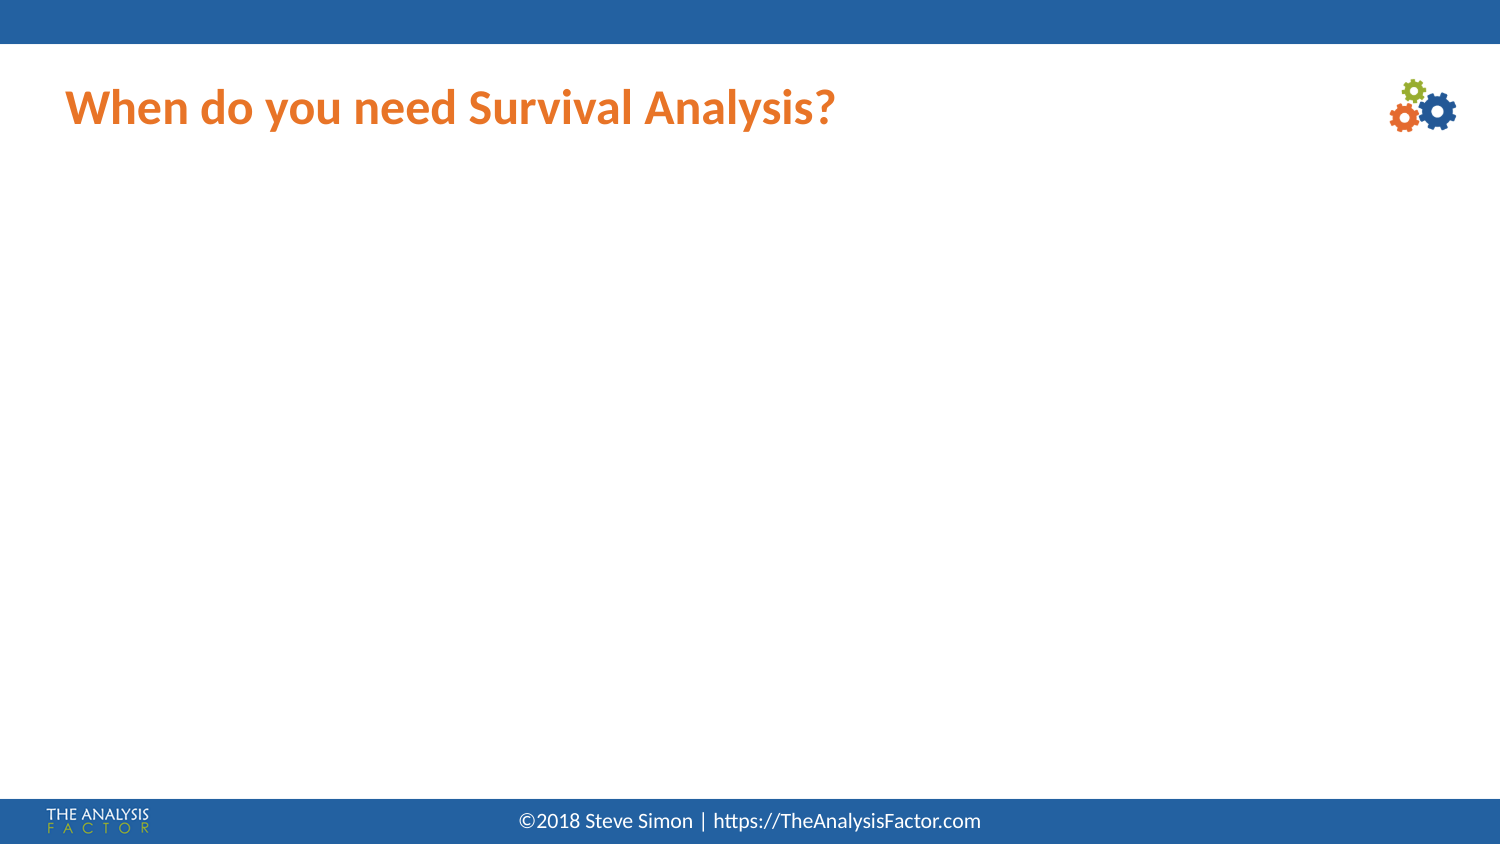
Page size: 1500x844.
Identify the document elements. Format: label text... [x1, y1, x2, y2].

footer ©2018 Steve Simon | https://TheAnalysisFactor.com [450, 796, 1050, 842]
picture [0, 0, 1500, 844]
title When do you need Survival Analysis? [50, 33, 1450, 175]
